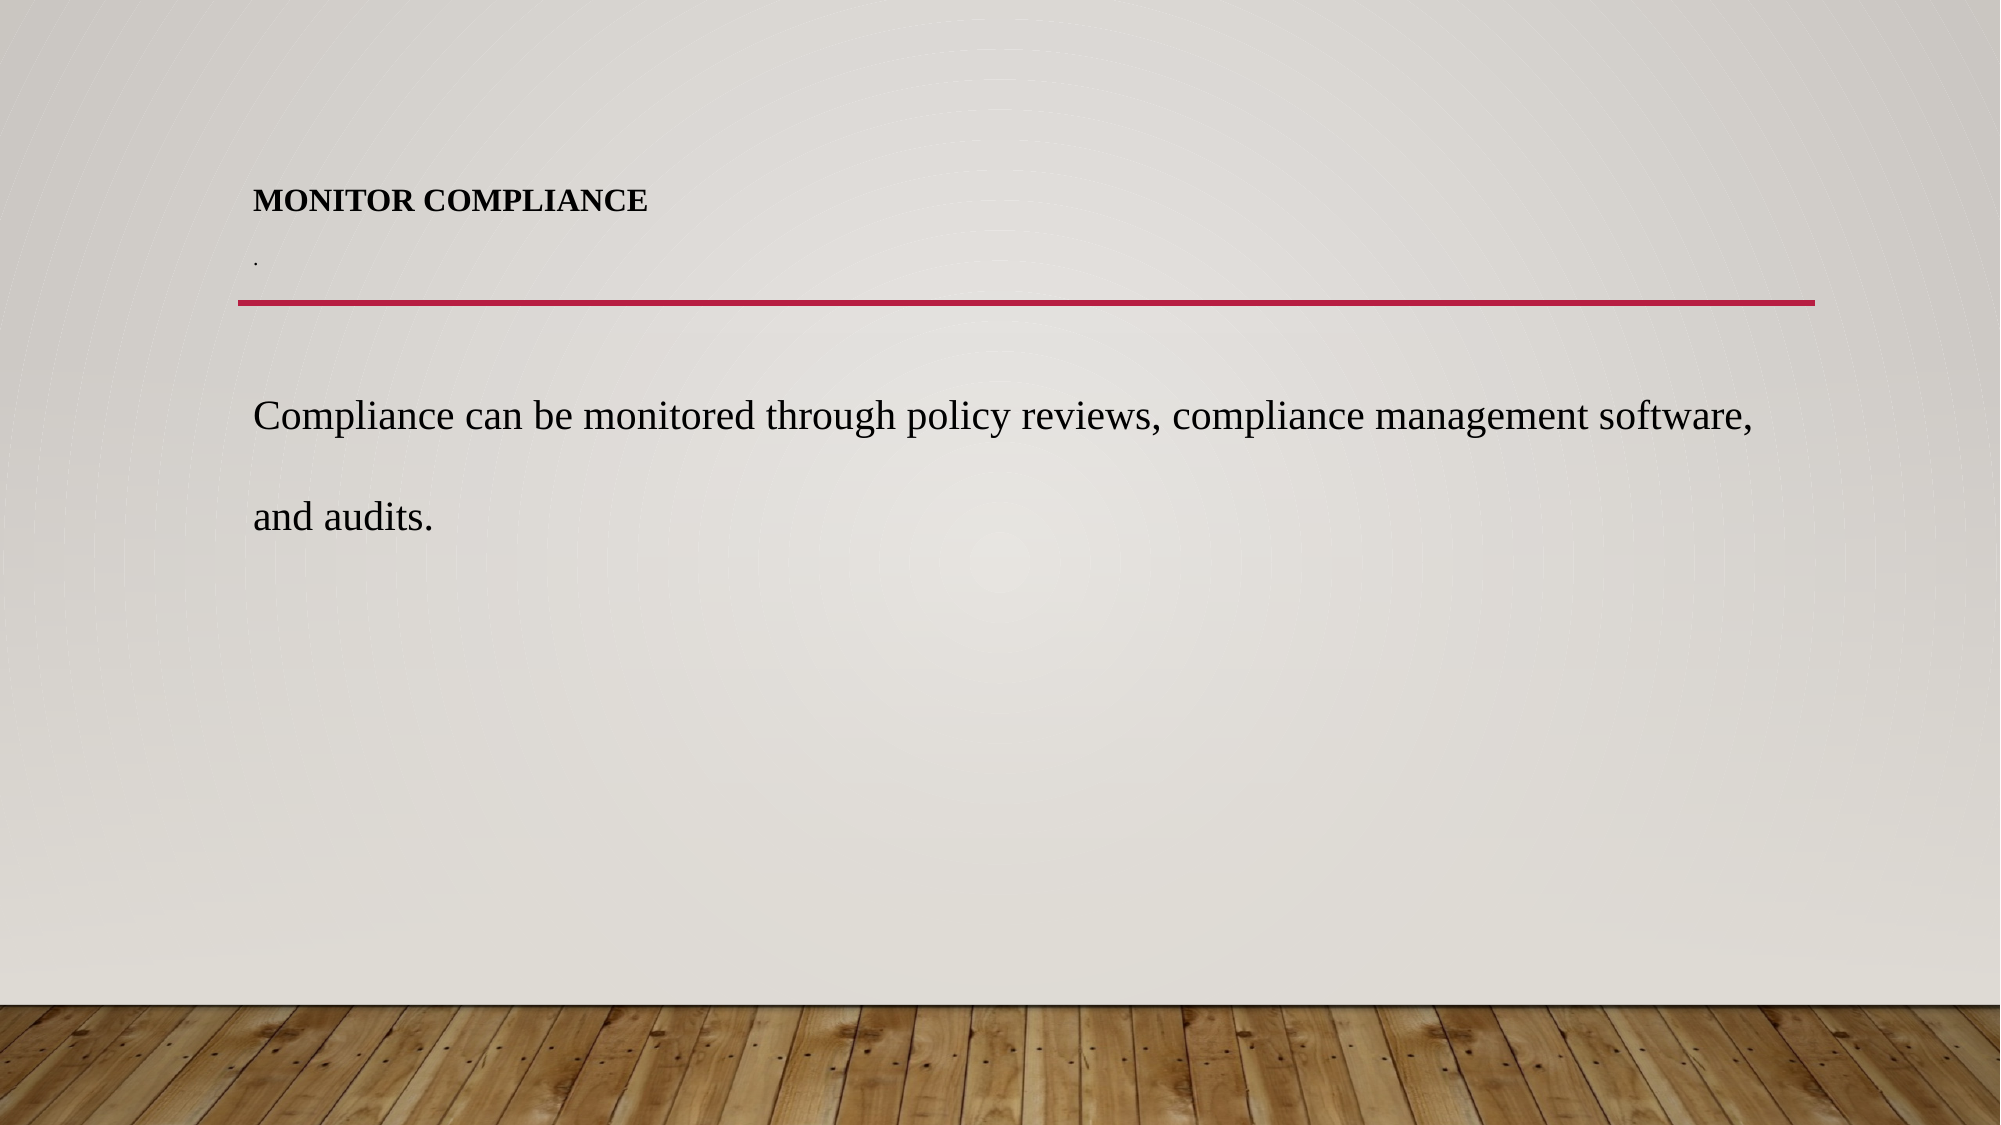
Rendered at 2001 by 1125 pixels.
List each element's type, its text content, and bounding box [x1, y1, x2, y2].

list Compliance can be monitored through policy reviews, compliance management software, and audits. [238, 330, 1814, 897]
picture [0, 1005, 2000, 1125]
title Monitor compliance . [238, 131, 1814, 305]
